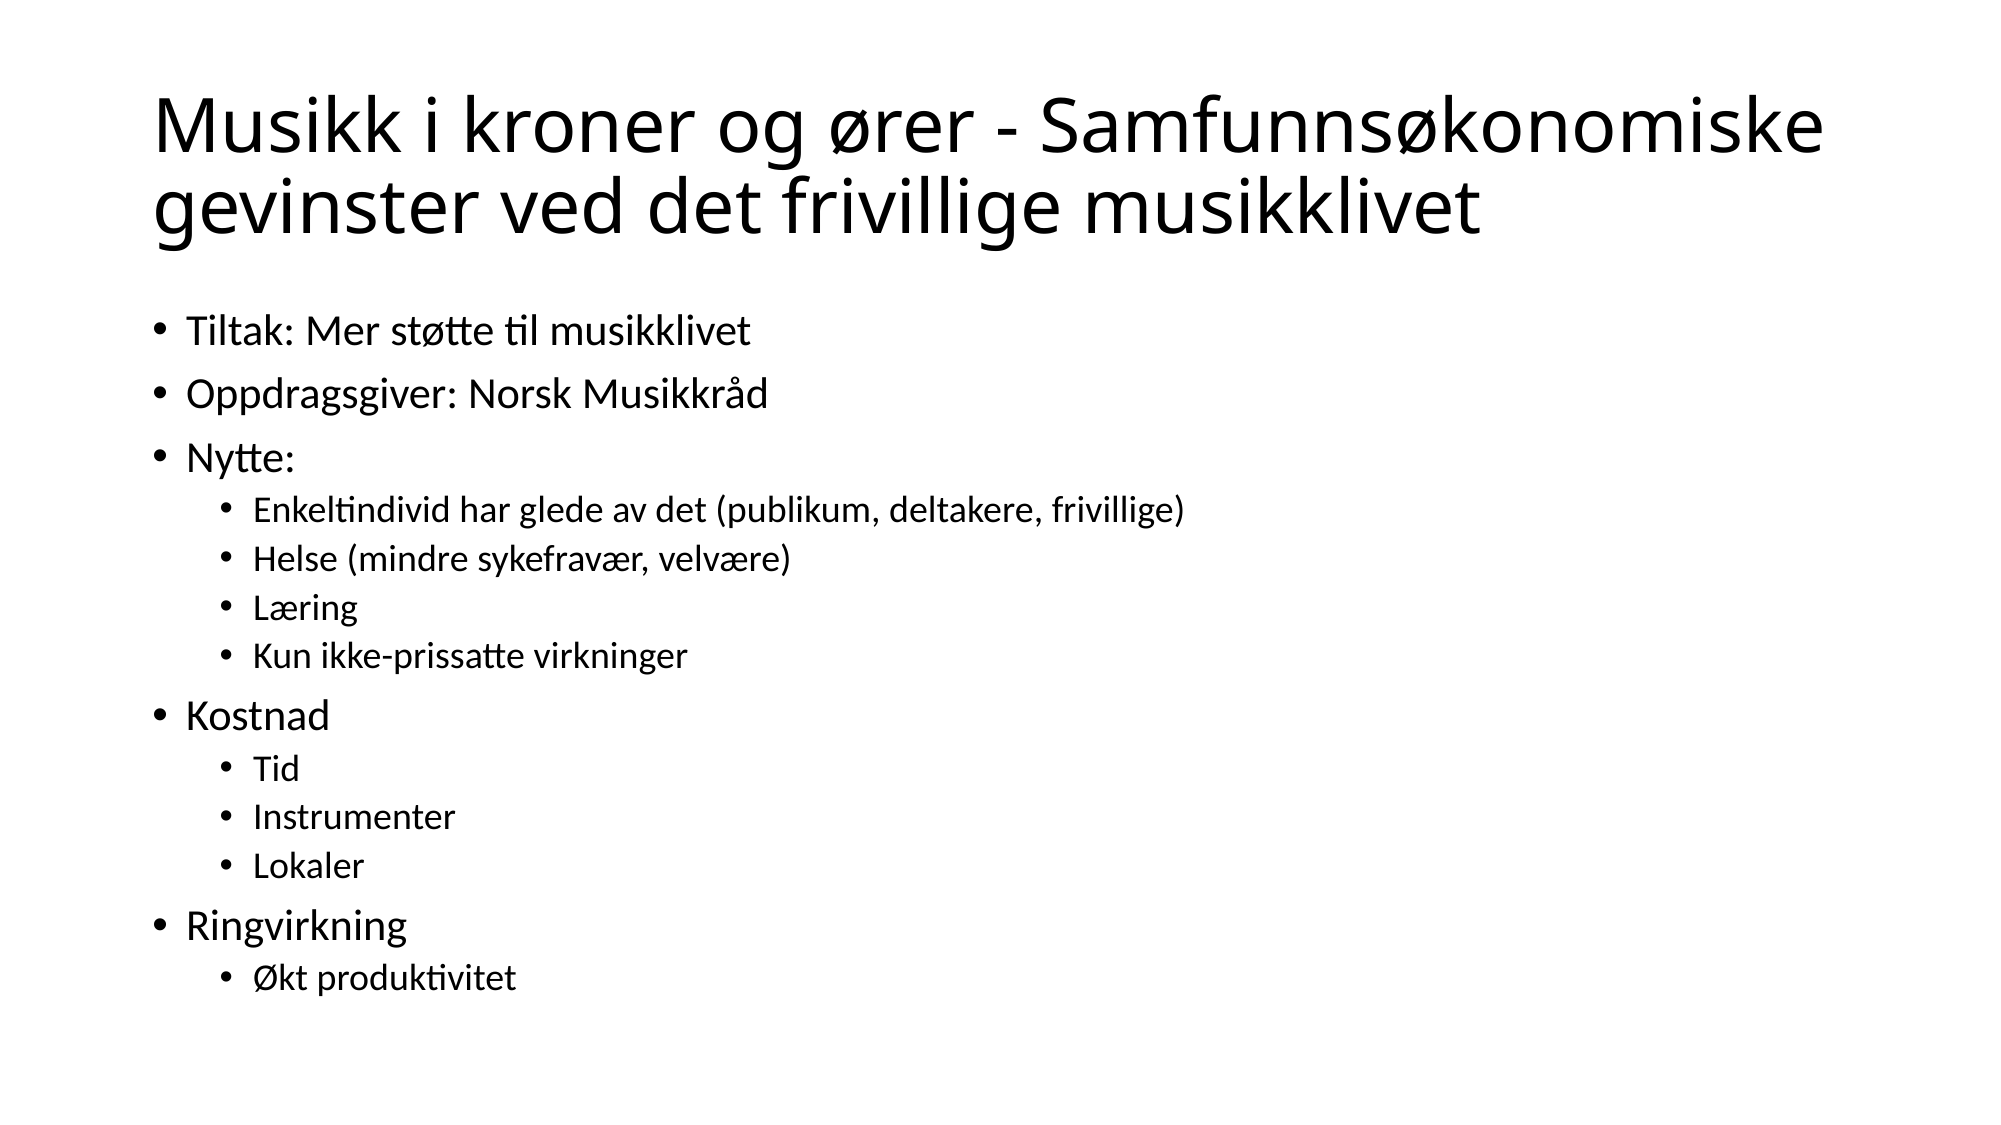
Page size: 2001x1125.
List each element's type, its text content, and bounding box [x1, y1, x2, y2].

title Musikk i kroner og ører - Samfunnsøkonomiske gevinster ved det frivillige musikklivet [137, 59, 1863, 278]
list Tiltak: Mer støtte til musikklivet Oppdragsgiver: Norsk Musikkråd Nytte: Enkeltindivid har glede av det (publikum, deltakere, frivillige) Helse (mindre sykefravær, velvære) Læring Kun ikke-prissatte virkninger Kostnad Tid Instrumenter Lokaler Ringvirkning Økt produktivitet [137, 299, 1863, 1014]
